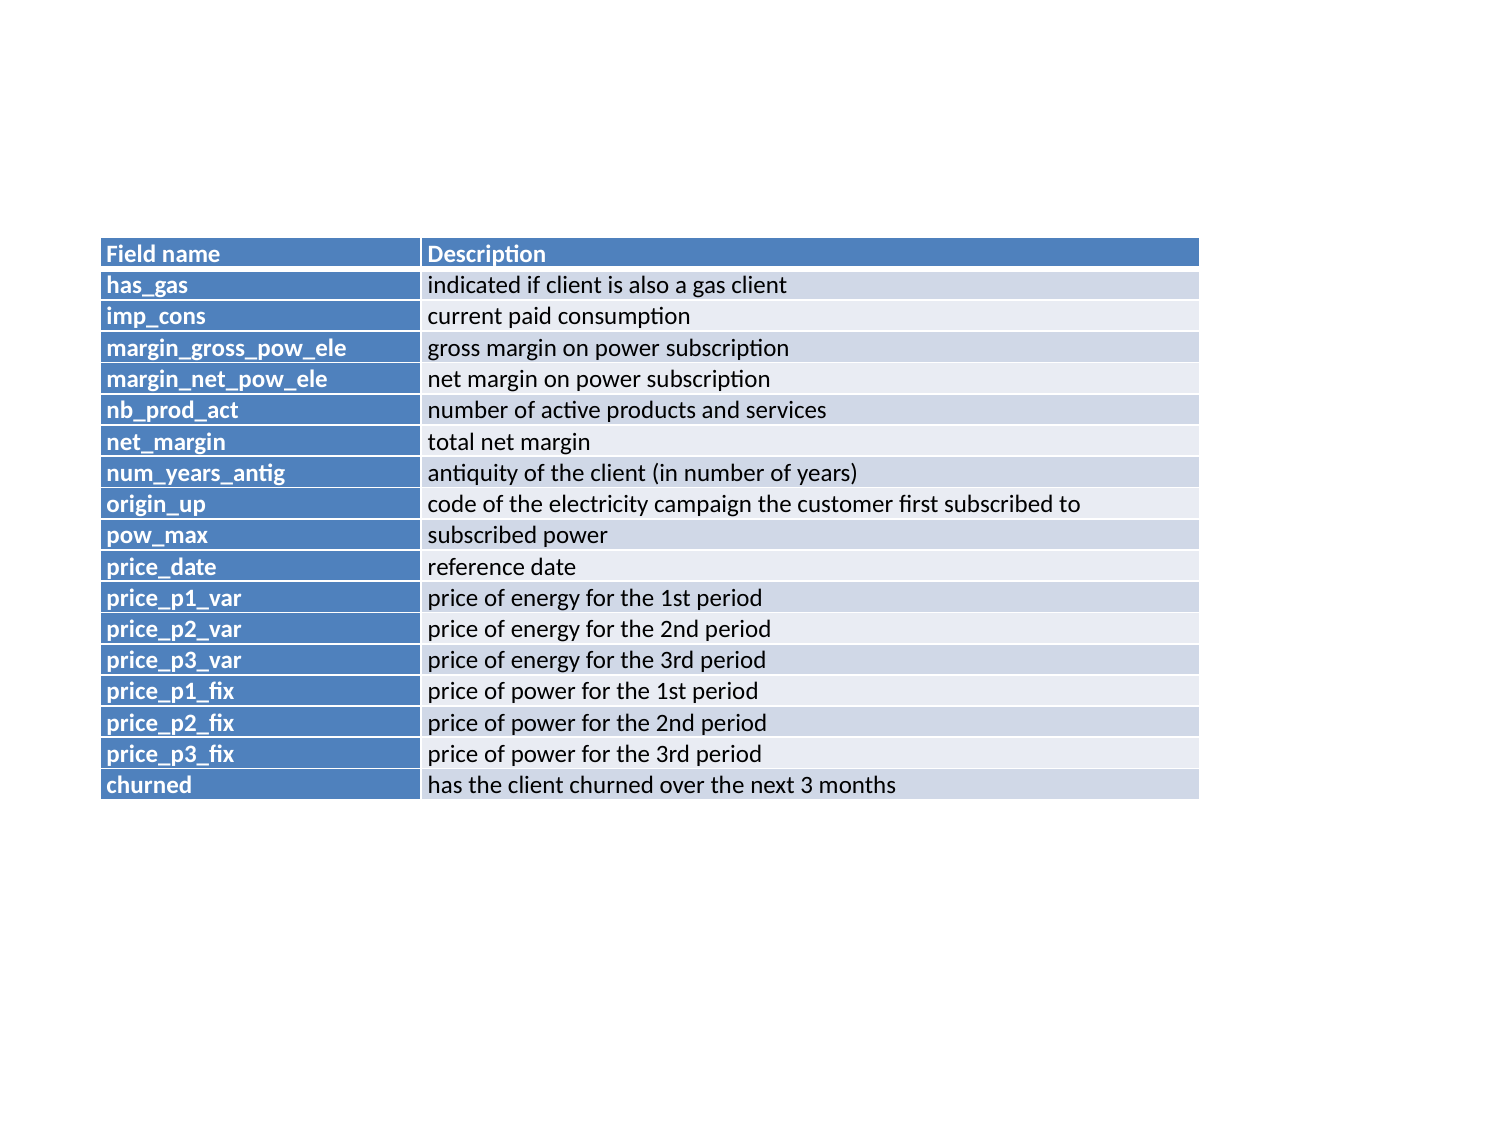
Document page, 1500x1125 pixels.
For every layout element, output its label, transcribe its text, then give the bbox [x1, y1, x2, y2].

table_cell subscribed power [422, 520, 1199, 549]
table_cell imp_cons [101, 301, 420, 330]
table_cell margin_net_pow_ele [101, 363, 420, 393]
table_cell price of power for the 2nd period [422, 707, 1199, 736]
table_cell has_gas [101, 272, 420, 299]
table_cell price of energy for the 2nd period [422, 613, 1199, 643]
table_cell price of power for the 3rd period [422, 738, 1199, 768]
table_cell churned [101, 769, 420, 799]
table_cell net_margin [101, 426, 420, 455]
table_cell nb_prod_act [101, 395, 420, 424]
table_cell price_p1_var [101, 582, 420, 612]
table_header Field name [101, 238, 420, 266]
table_cell has the client churned over the next 3 months [422, 769, 1199, 799]
table_cell number of active products and services [422, 395, 1199, 424]
table_cell antiquity of the client (in number of years) [422, 457, 1199, 487]
table_cell net margin on power subscription [422, 363, 1199, 393]
table_cell price of energy for the 3rd period [422, 645, 1199, 674]
table_cell price of energy for the 1st period [422, 582, 1199, 612]
table_cell origin_up [101, 488, 420, 518]
table_header Description [422, 238, 1199, 266]
table_cell code of the electricity campaign the customer first subscribed to [422, 488, 1199, 518]
table_cell price_p2_var [101, 613, 420, 643]
table_cell price_p2_fix [101, 707, 420, 736]
table_cell total net margin [422, 426, 1199, 455]
table_cell indicated if client is also a gas client [422, 272, 1199, 299]
table_cell price of power for the 1st period [422, 676, 1199, 705]
table_cell num_years_antig [101, 457, 420, 487]
table_cell reference date [422, 551, 1199, 580]
table_cell gross margin on power subscription [422, 332, 1199, 362]
table_cell price_p3_fix [101, 738, 420, 768]
table_cell price_p1_fix [101, 676, 420, 705]
table_cell pow_max [101, 520, 420, 549]
table_cell price_date [101, 551, 420, 580]
table_cell margin_gross_pow_ele [101, 332, 420, 362]
table_cell current paid consumption [422, 301, 1199, 330]
table_cell price_p3_var [101, 645, 420, 674]
